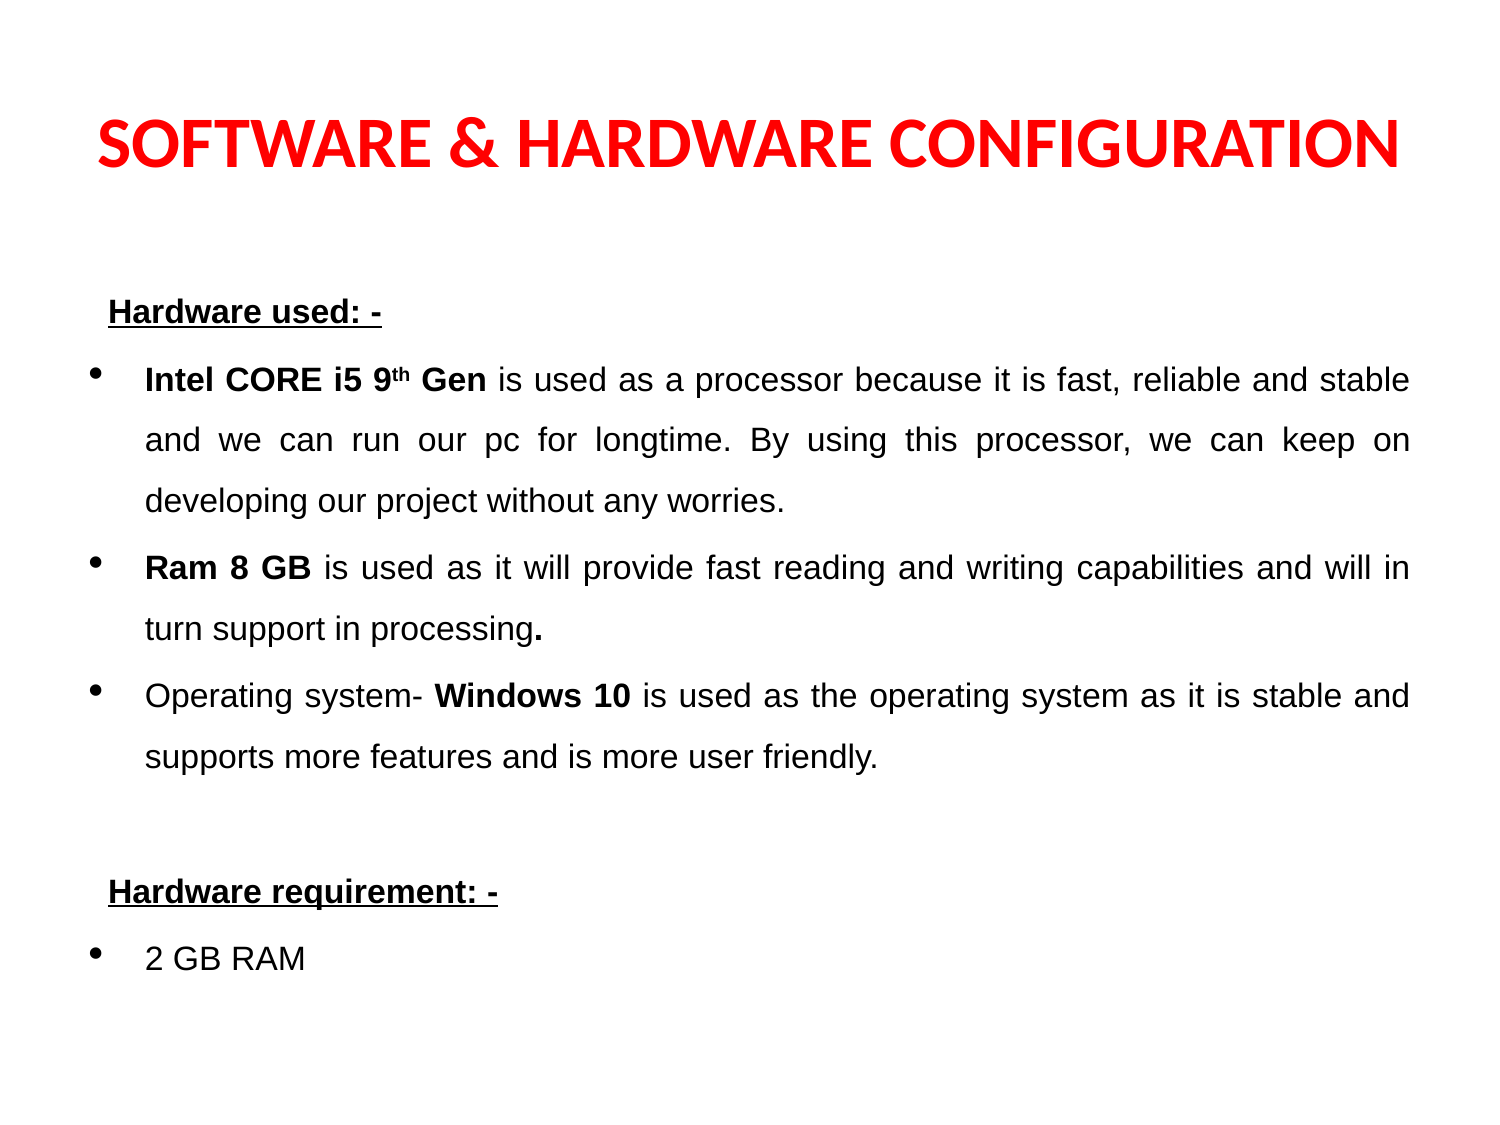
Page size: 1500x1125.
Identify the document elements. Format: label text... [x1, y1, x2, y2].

title SOFTWARE & HARDWARE CONFIGURATION [75, 45, 1425, 233]
list Hardware used: - Intel CORE i5 9th Gen is used as a processor because it is fast, reliable and stable and we can run our pc for longtime. By using this processor, we can keep on developing our project without any worries. Ram 8 GB is used as it will provide fast reading and writing capabilities and will in turn support in processing. Operating system- Windows 10 is used as the operating system as it is stable and supports more features and is more user friendly. Hardware requirement: - 2 GB RAM [75, 262, 1425, 1055]
